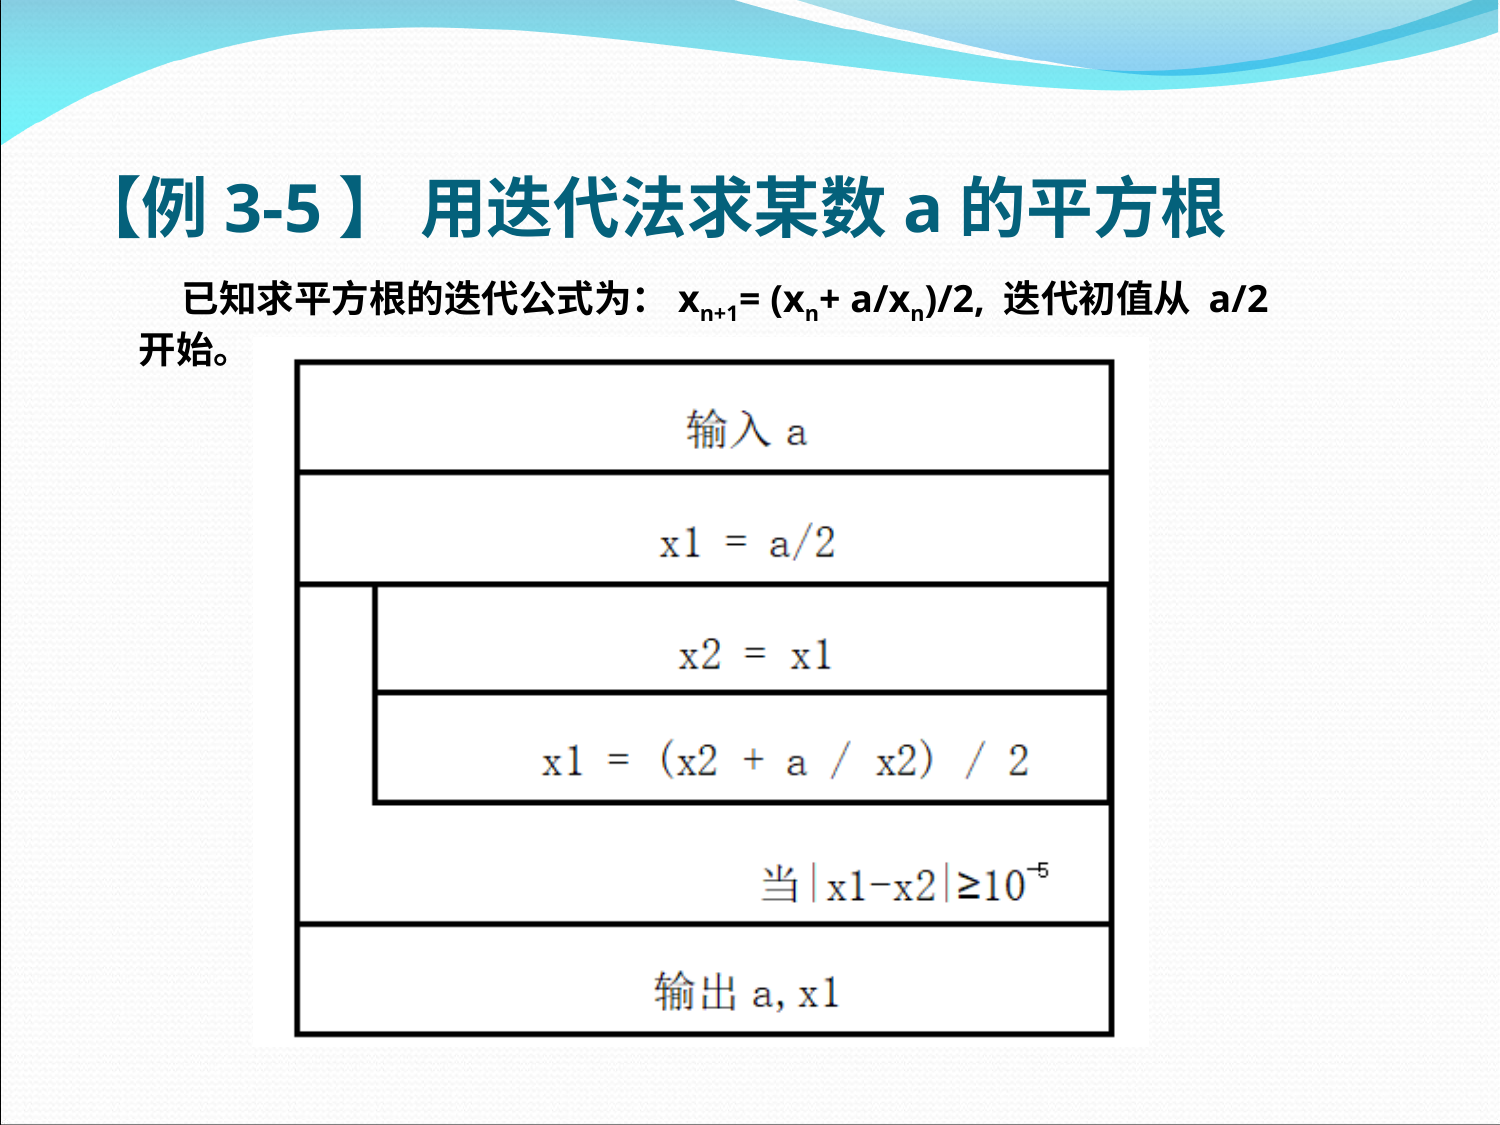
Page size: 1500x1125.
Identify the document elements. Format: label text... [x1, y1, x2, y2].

text_box 已知求平方根的迭代公式为：xn+1= (xn+ a/xn)/2, 迭代初值从 a/2开始。 [123, 267, 1304, 378]
title 【例3-5】 用迭代法求某数a的平方根 [75, 115, 1425, 246]
picture [0, 0, 1500, 1125]
